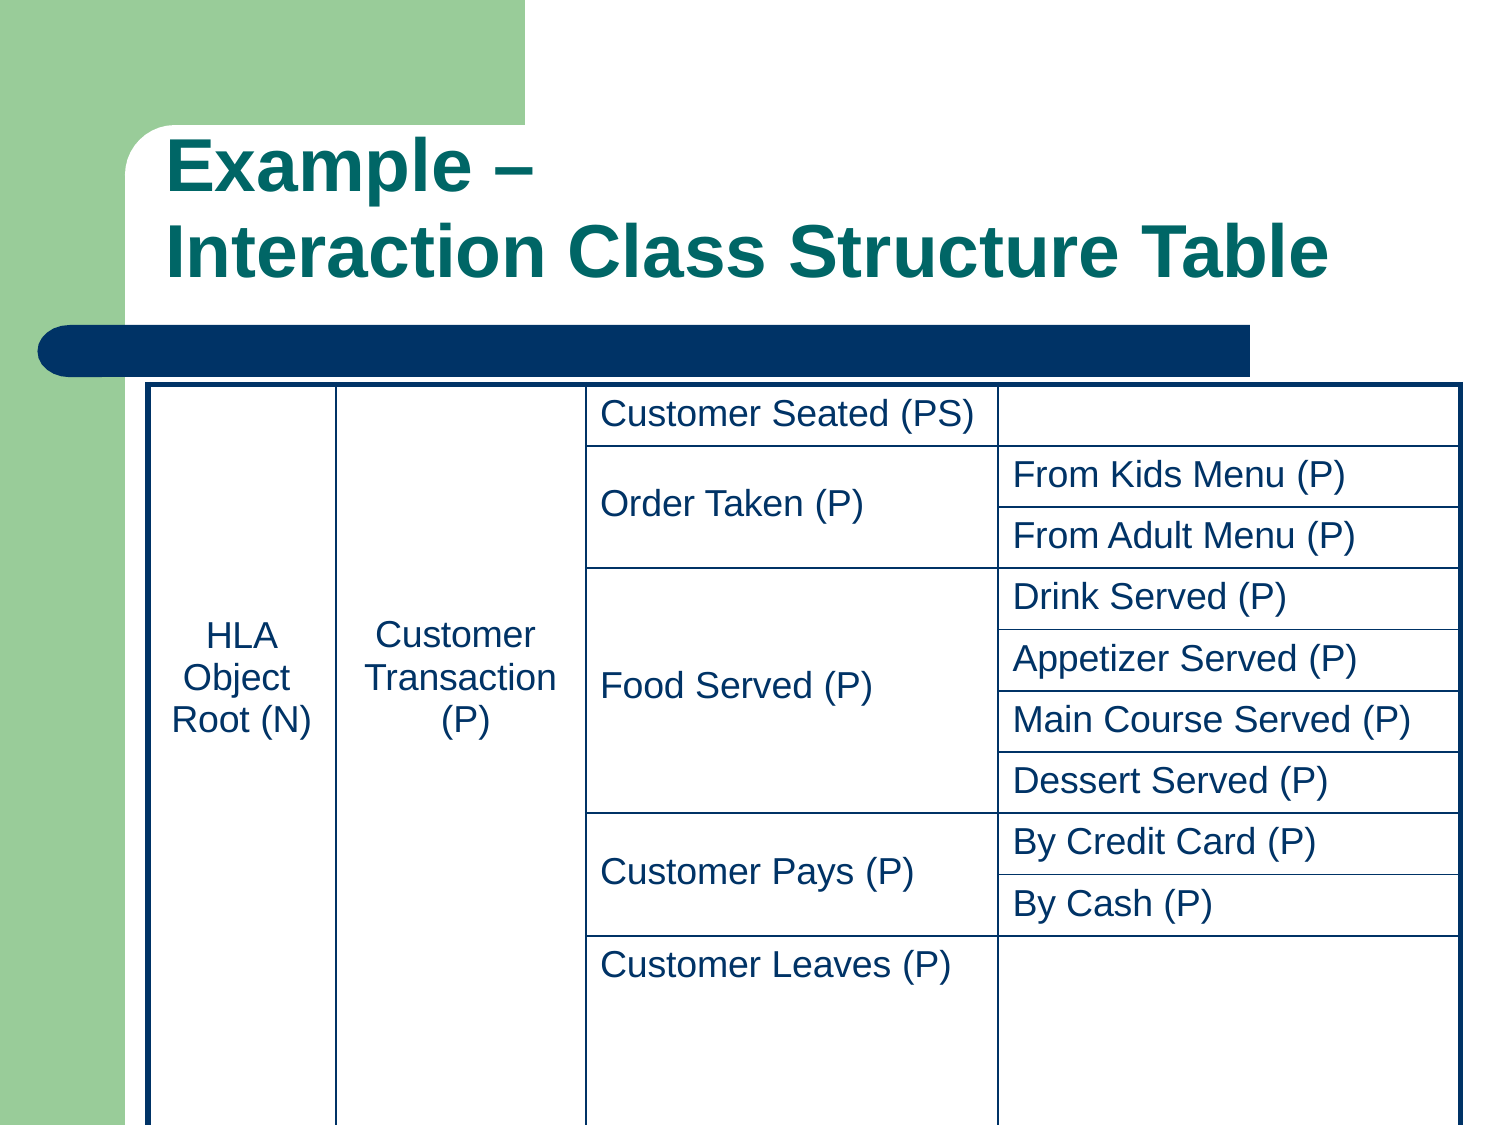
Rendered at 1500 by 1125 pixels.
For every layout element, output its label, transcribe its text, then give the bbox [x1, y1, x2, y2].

table_cell Main Course Served (P) [999, 692, 1458, 751]
table_header Customer Transaction (P) [337, 387, 585, 1125]
table_cell Food Served (P) [587, 569, 997, 812]
table_cell Customer Leaves (P) [587, 937, 997, 1125]
table_cell Order Taken (P) [587, 447, 997, 567]
table_cell By Cash (P) [999, 875, 1458, 935]
table_header HLA Object Root (N) [151, 387, 335, 1125]
table_cell By Credit Card (P) [999, 814, 1458, 874]
table_cell Customer Pays (P) [587, 814, 997, 935]
table_cell Appetizer Served (P) [999, 630, 1458, 690]
table_cell From Kids Menu (P) [999, 447, 1458, 506]
table_cell From Adult Menu (P) [999, 508, 1458, 567]
table_cell [999, 937, 1458, 1125]
text_box Example – Interaction Class Structure Table [162, 119, 1342, 293]
table_cell Dessert Served (P) [999, 753, 1458, 812]
table_header Customer Seated (PS) [587, 387, 997, 445]
table_header [999, 387, 1458, 445]
table_cell Drink Served (P) [999, 569, 1458, 629]
